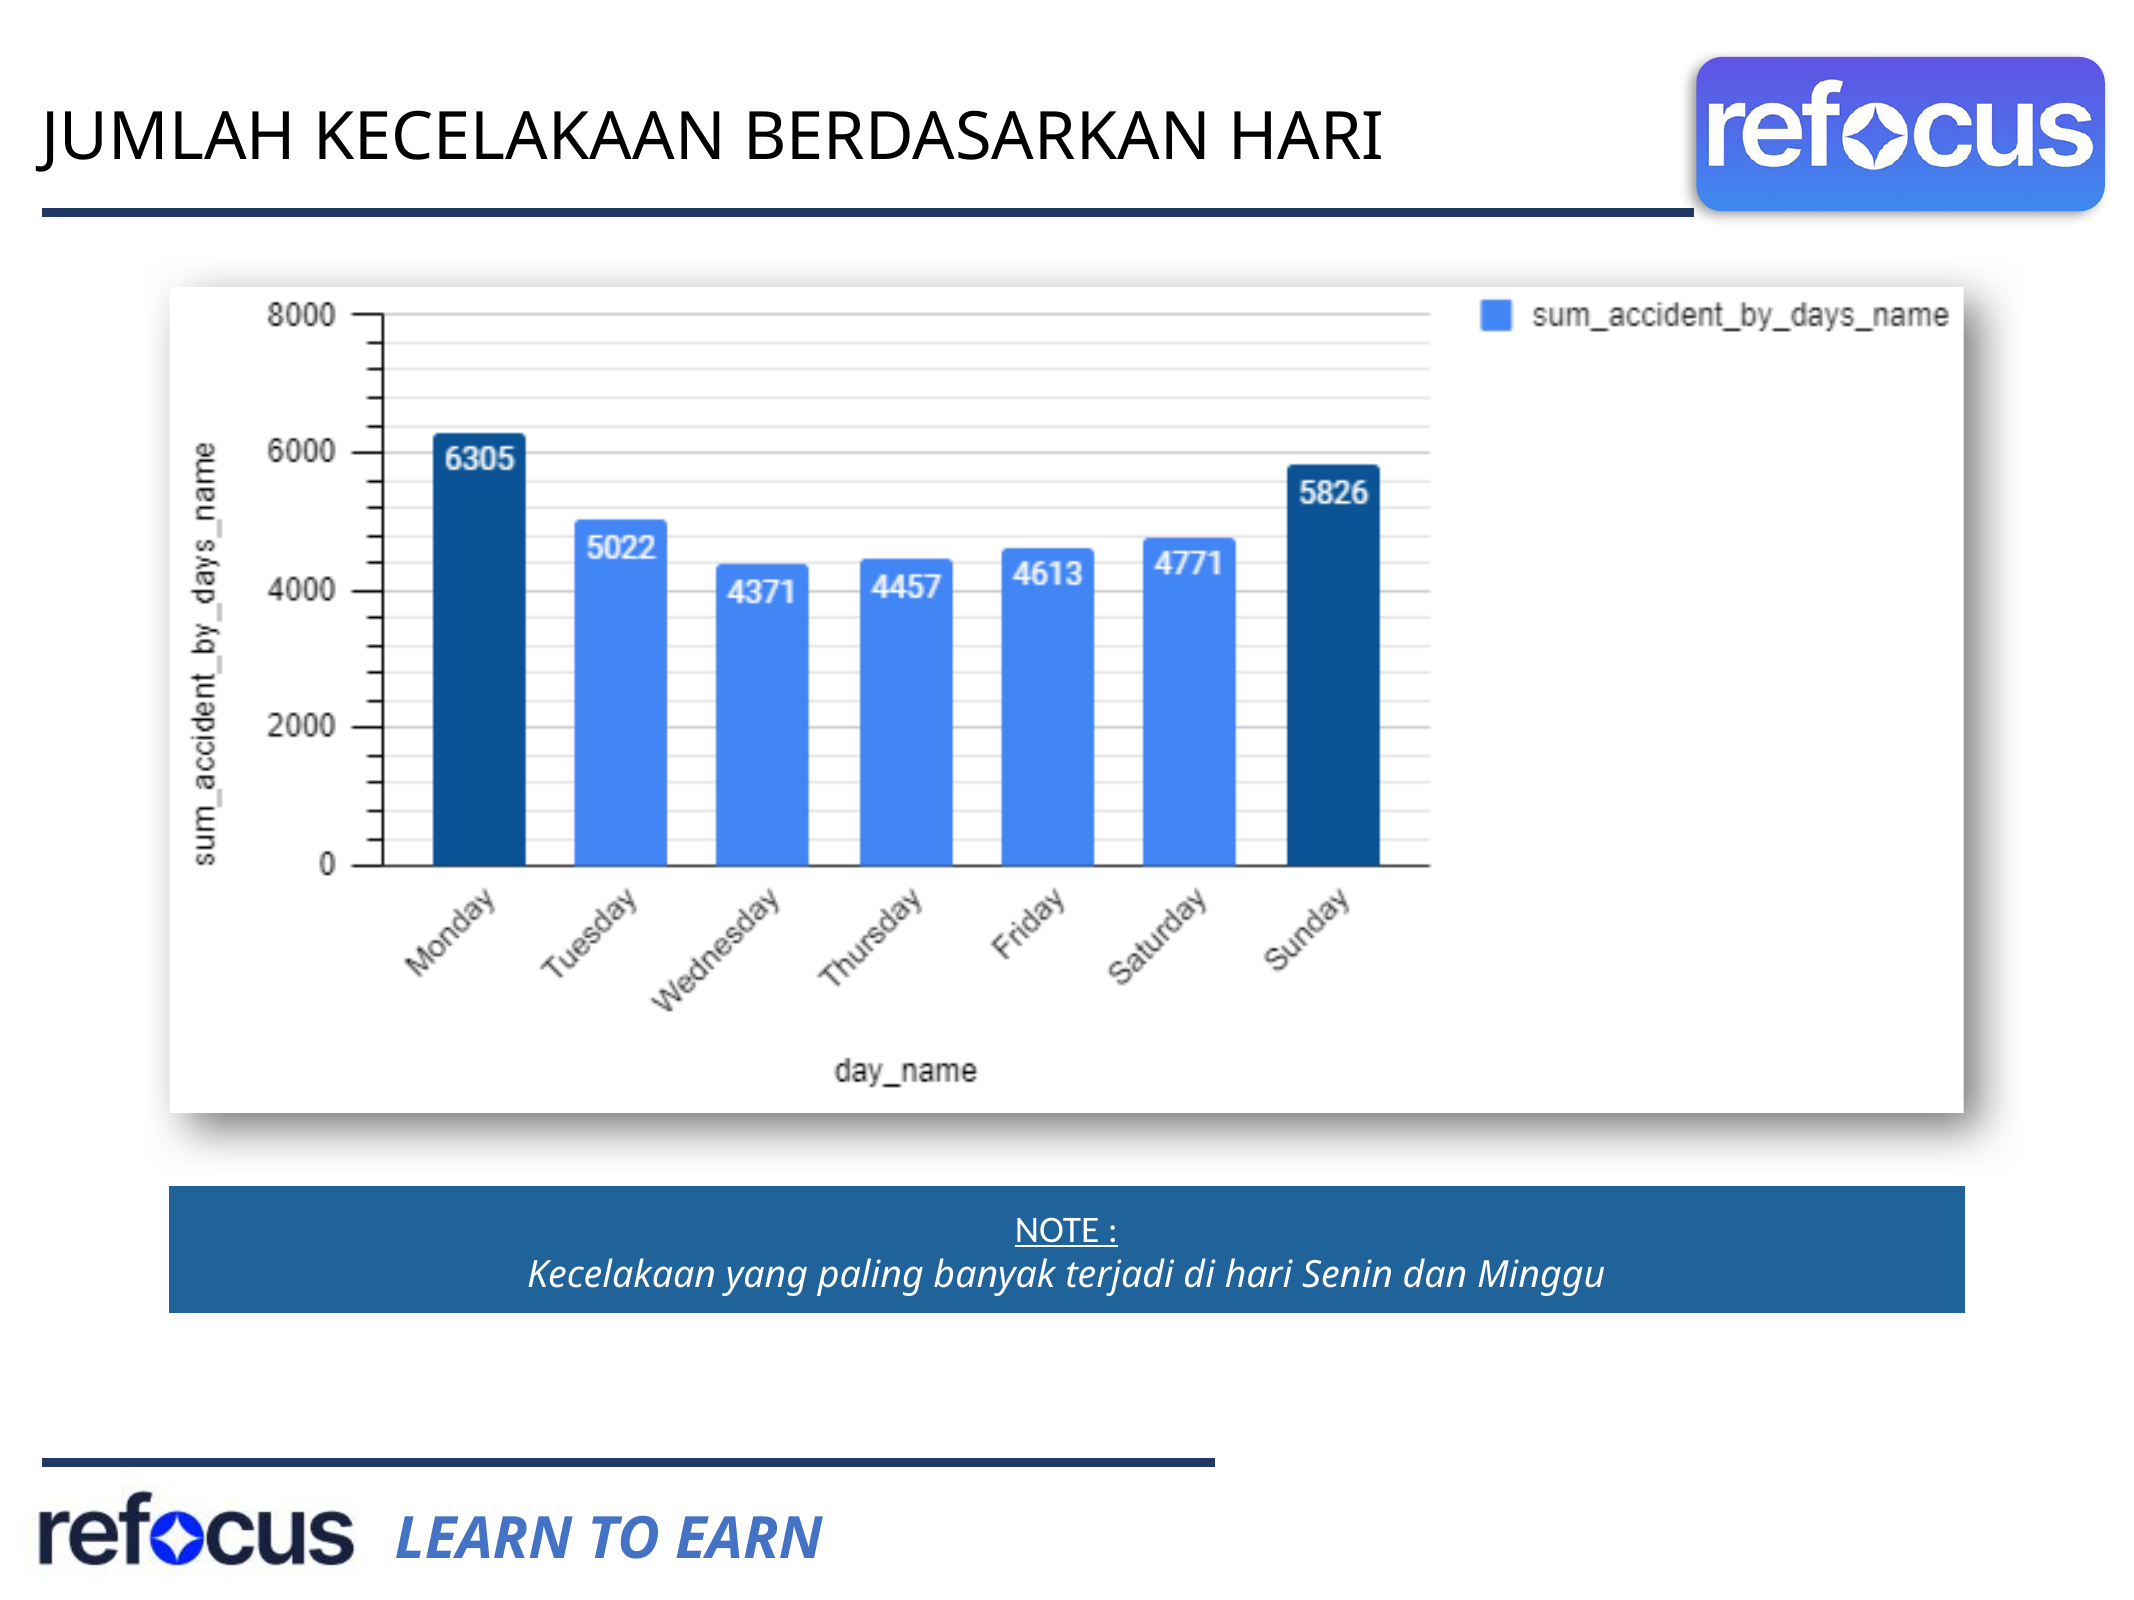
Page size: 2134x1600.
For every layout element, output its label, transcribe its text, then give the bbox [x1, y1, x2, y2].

title JUMLAH KECELAKAAN BERDASARKAN HARI [41, 102, 1557, 235]
picture [169, 287, 1964, 1113]
text_box NOTE : Kecelakaan yang paling banyak terjadi di hari Senin dan Minggu [169, 1186, 1965, 1313]
picture [1696, 56, 2105, 212]
picture [16, 1471, 380, 1600]
